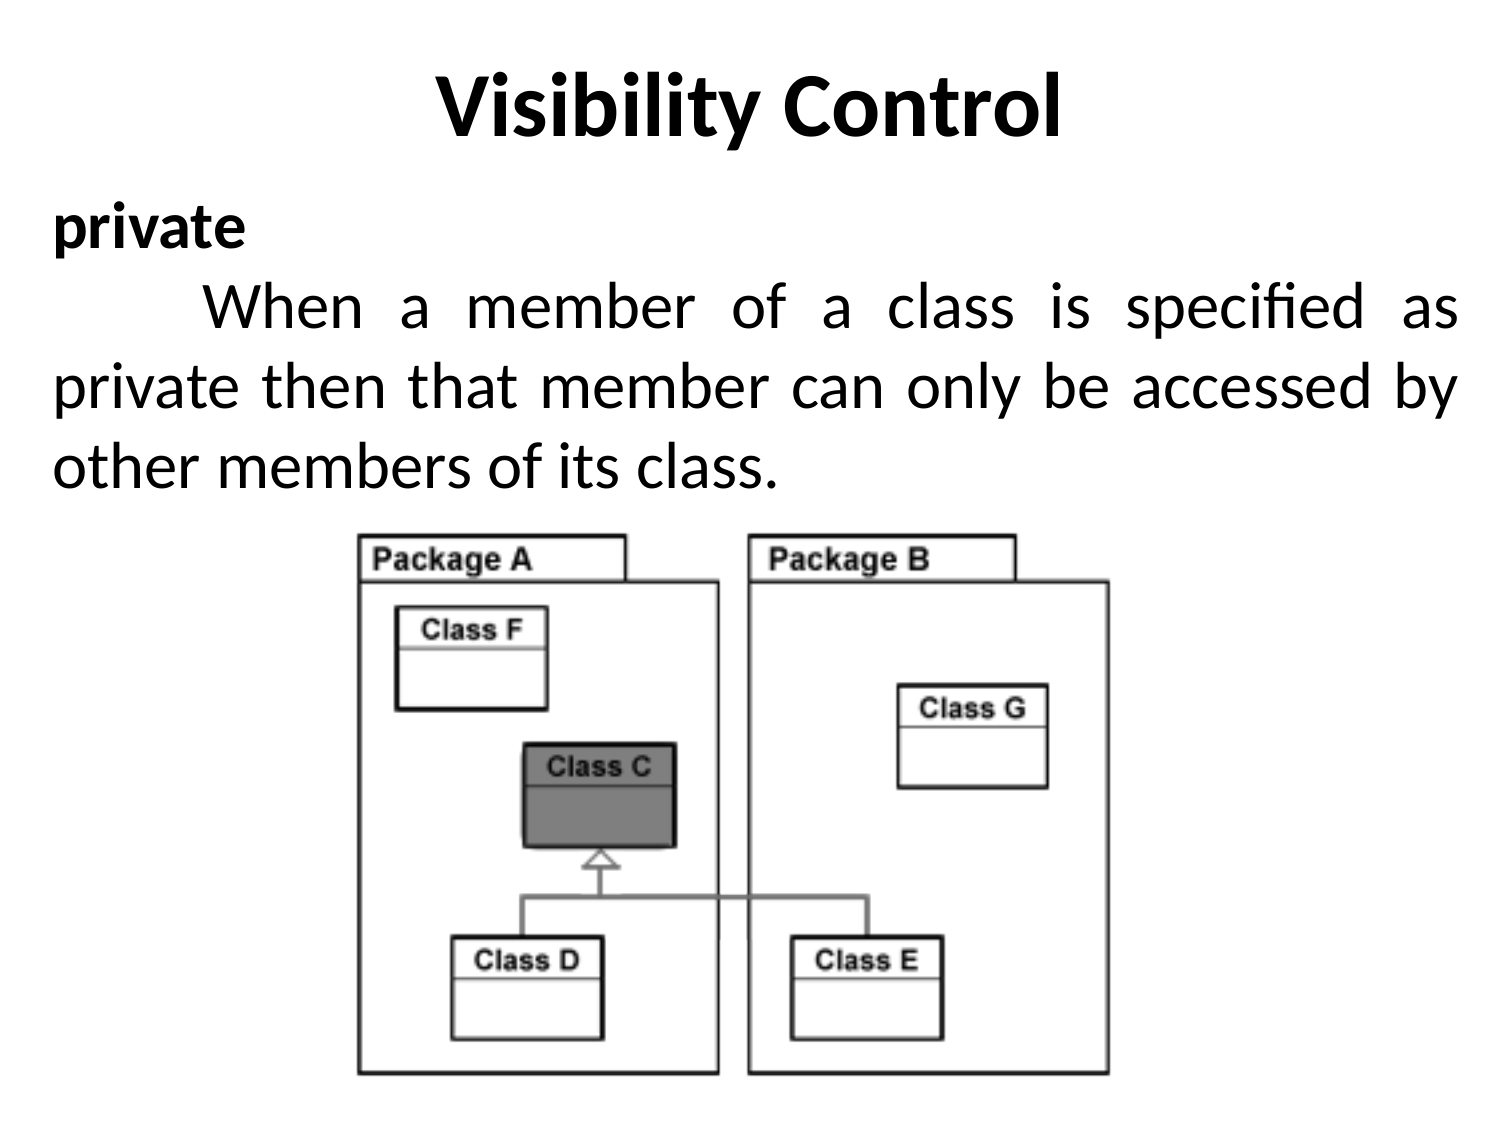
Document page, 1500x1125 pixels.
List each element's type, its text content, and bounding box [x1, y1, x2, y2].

picture [312, 499, 1138, 1101]
title Visibility Control [0, 24, 1500, 175]
text_box private When a member of a class is specified as private then that member can only be accessed by other members of its class. [37, 174, 1475, 510]
